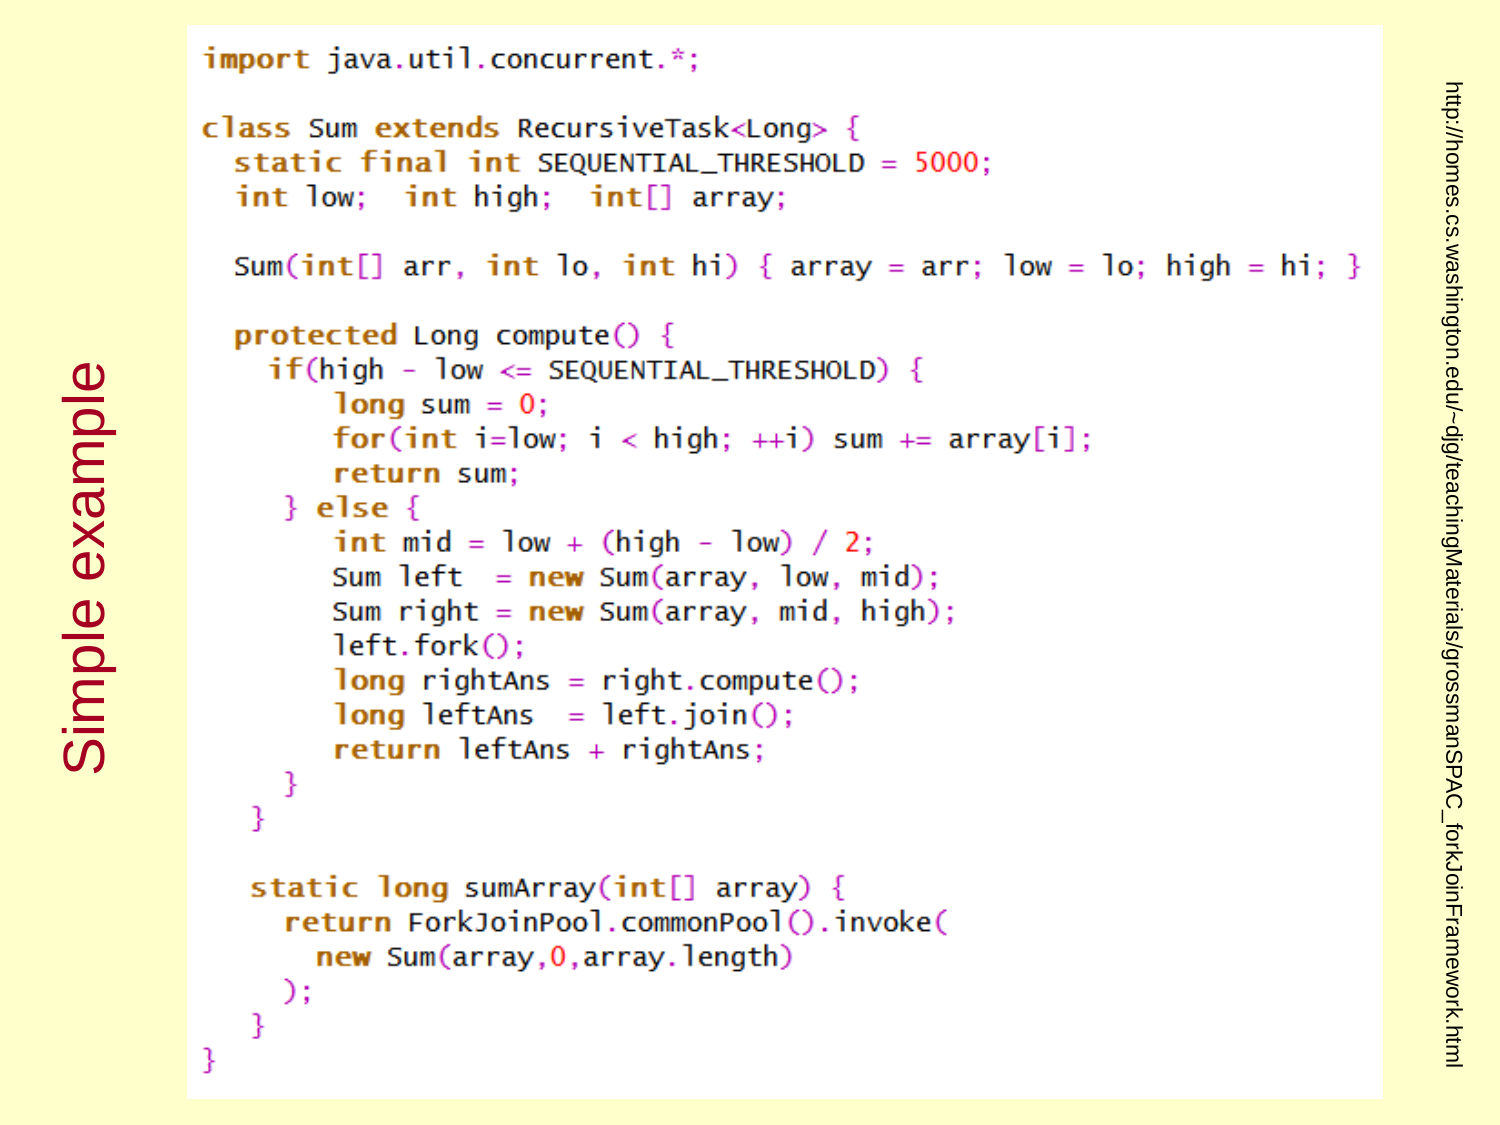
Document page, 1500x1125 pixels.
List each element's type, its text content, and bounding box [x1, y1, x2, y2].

picture [187, 25, 1383, 1100]
text_box Simple example [38, 55, 124, 1083]
text_box http://homes.cs.washington.edu/~djg/teachingMaterials/grossmanSPAC_forkJoinFramework.html [1434, 66, 1477, 1084]
